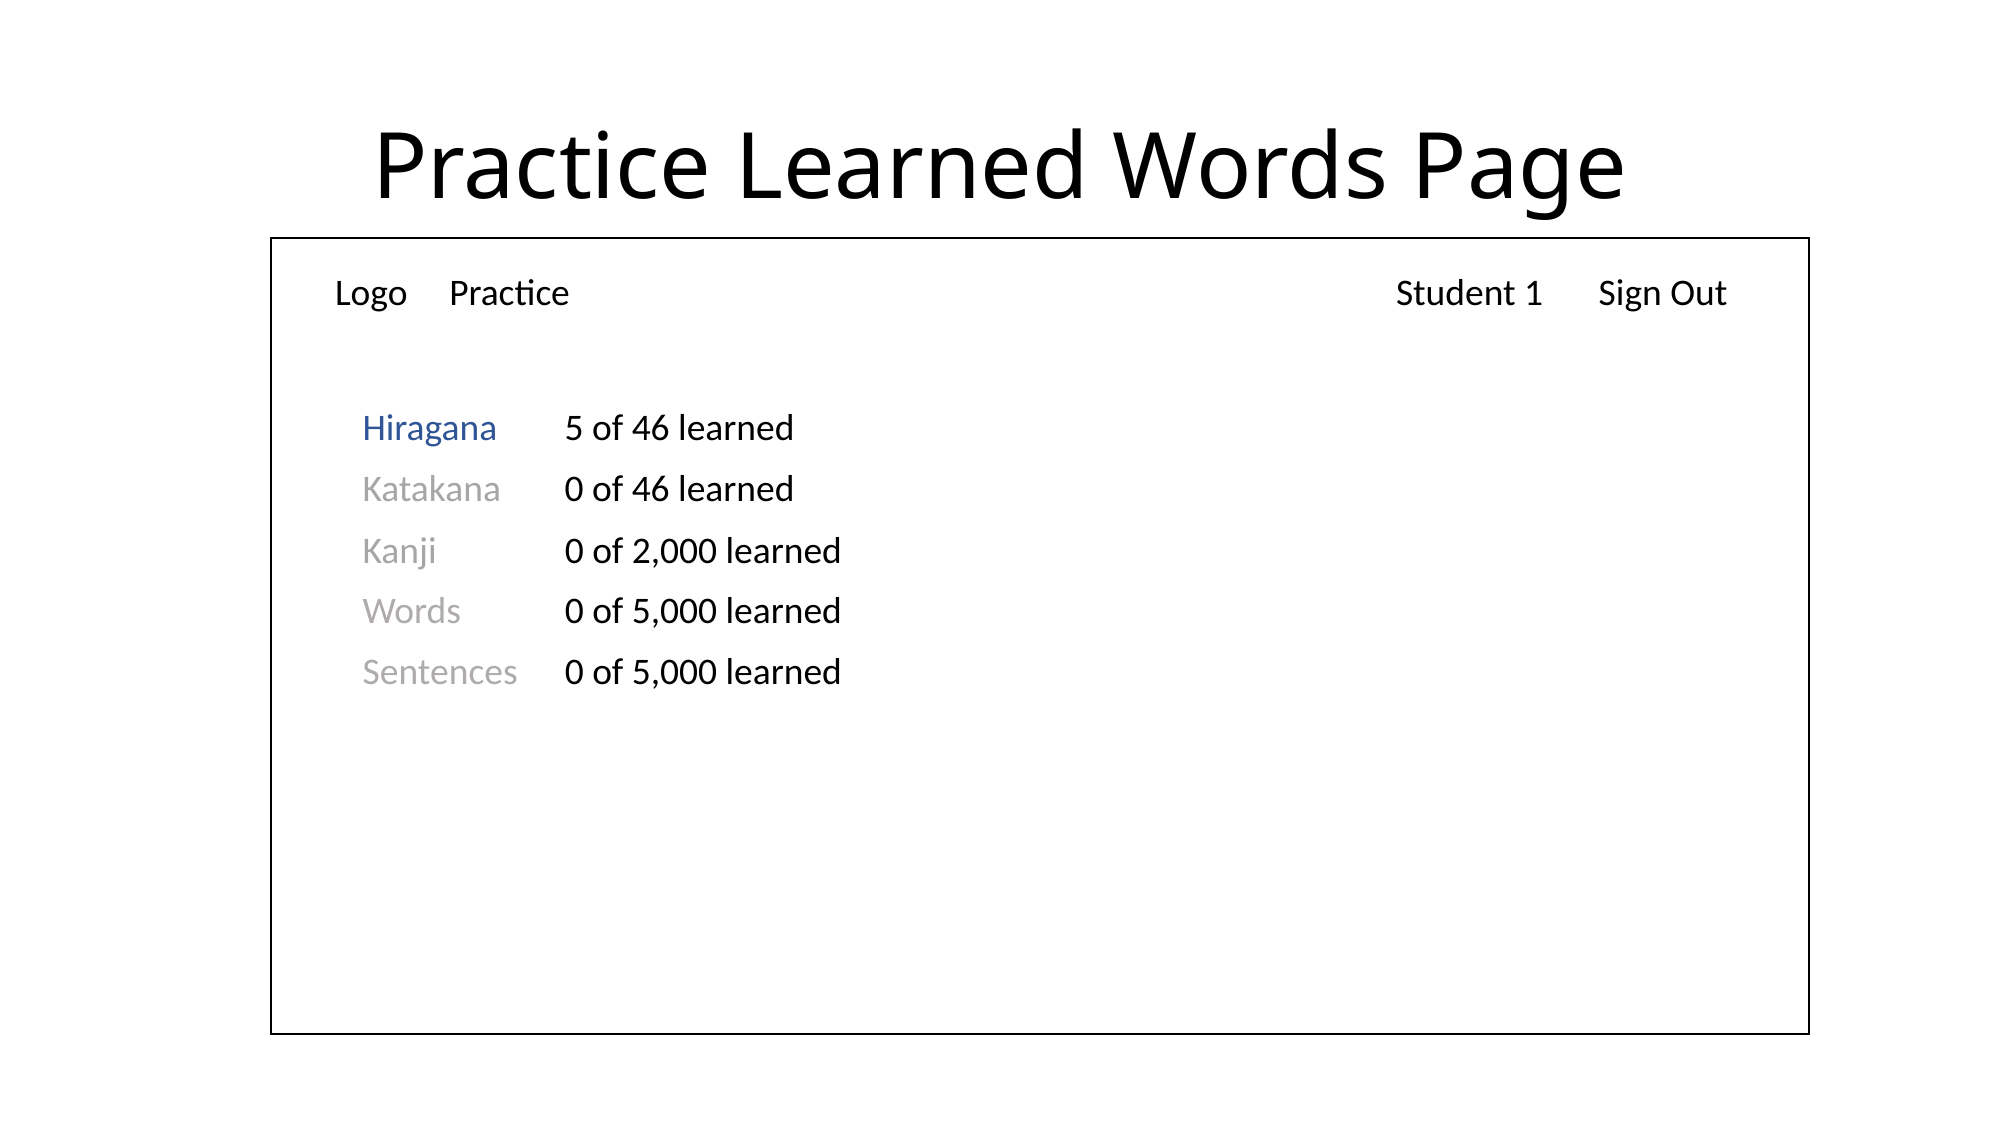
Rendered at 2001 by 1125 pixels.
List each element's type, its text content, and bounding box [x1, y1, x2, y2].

text_box Sign Out [1583, 260, 1760, 321]
text_box Hiragana [348, 395, 549, 456]
text_box 5 of 46 learned [549, 395, 824, 456]
text_box 0 of 2,000 learned [549, 518, 862, 579]
text_box Logo [307, 260, 434, 321]
text_box Practice [434, 260, 611, 321]
text_box Student 1 [1381, 260, 1570, 321]
text_box Katakana [348, 456, 549, 517]
text_box Words [348, 579, 549, 639]
text_box 0 of 5,000 learned [549, 639, 862, 700]
text_box Kanji [348, 518, 549, 579]
text_box Sentences [348, 639, 549, 700]
text_box [270, 237, 1810, 1035]
title Practice Learned Words Page [137, 59, 1863, 278]
text_box 0 of 46 learned [549, 456, 824, 517]
text_box 0 of 5,000 learned [549, 579, 862, 639]
